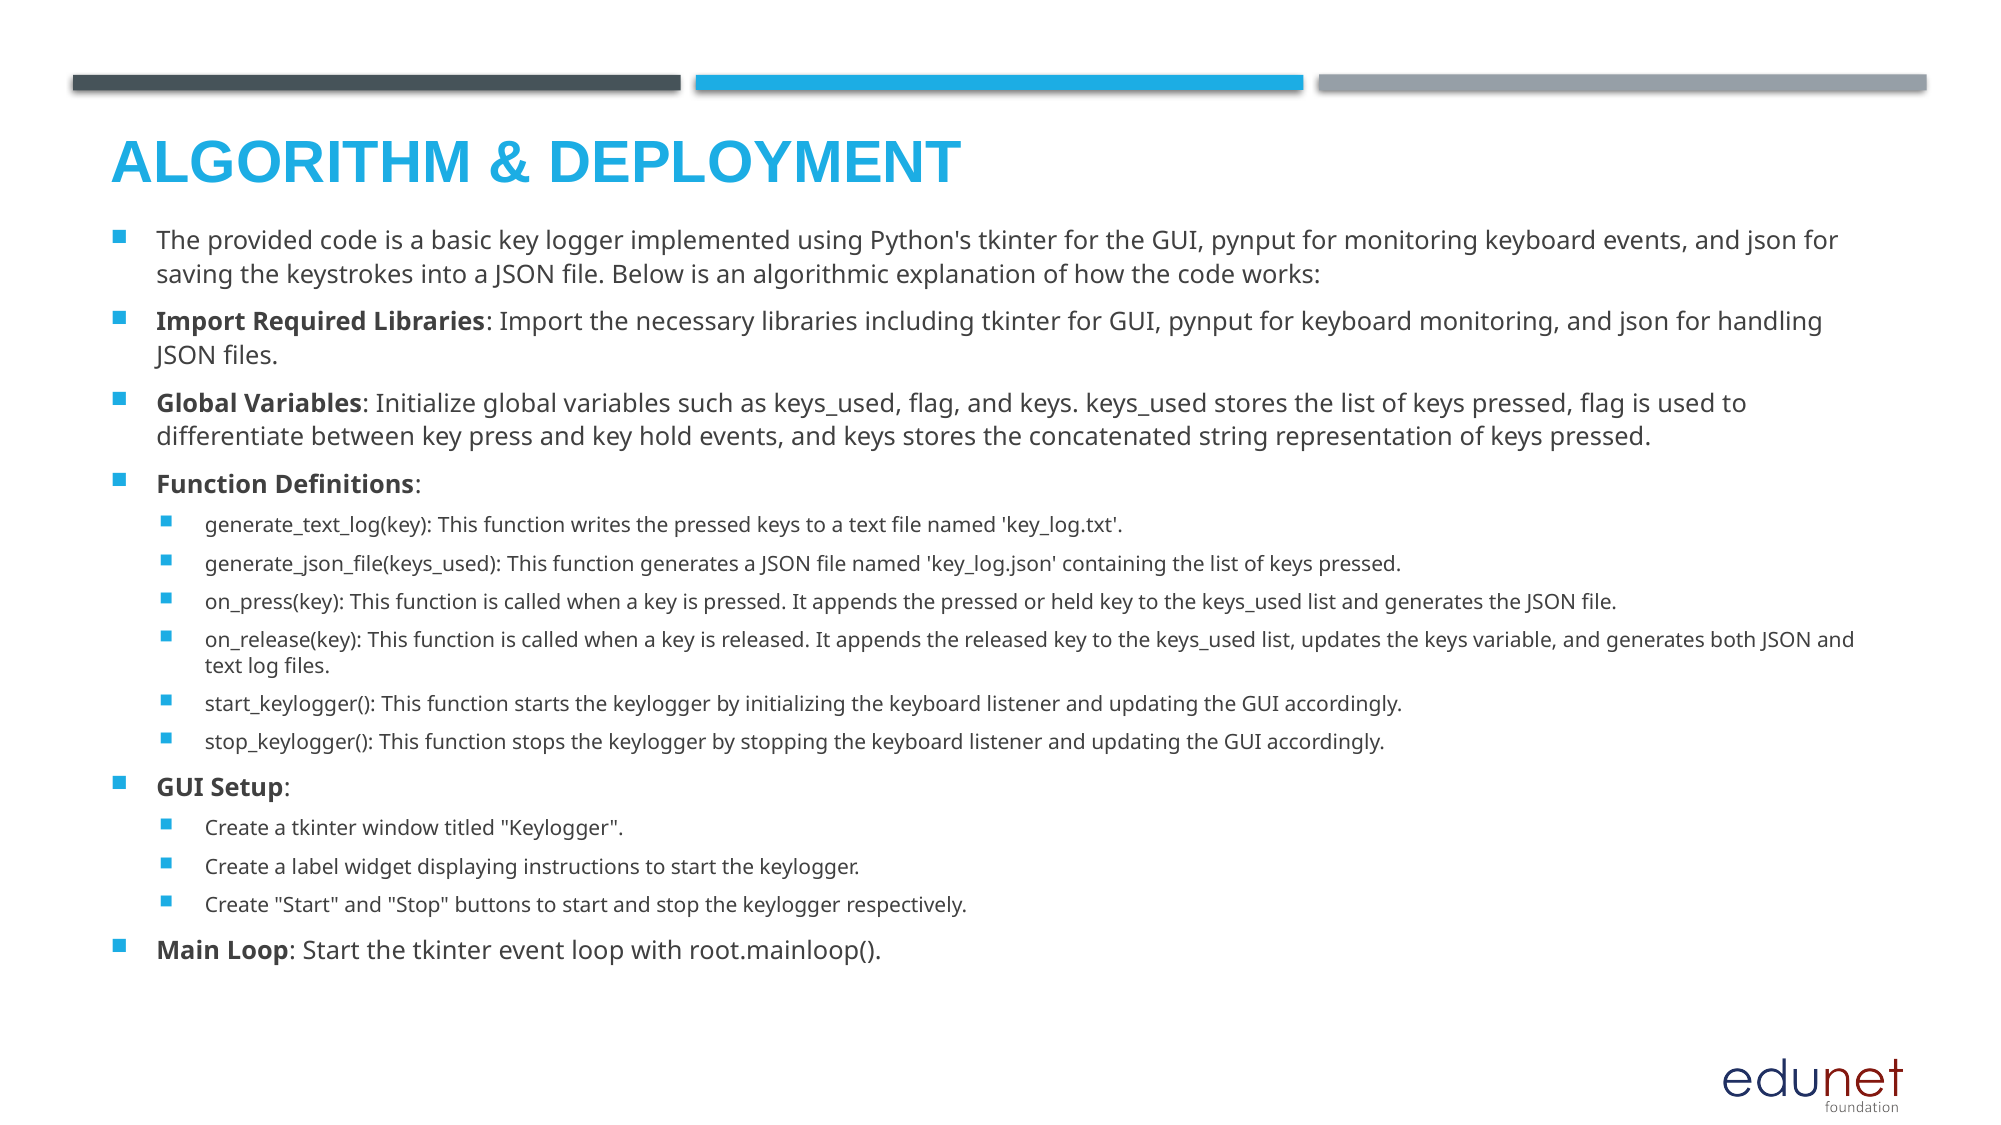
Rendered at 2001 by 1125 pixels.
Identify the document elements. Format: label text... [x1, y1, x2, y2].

list The provided code is a basic key logger implemented using Python's tkinter for the GUI, pynput for monitoring keyboard events, and json for saving the keystrokes into a JSON file. Below is an algorithmic explanation of how the code works: Import Required Libraries: Import the necessary libraries including tkinter for GUI, pynput for keyboard monitoring, and json for handling JSON files. Global Variables: Initialize global variables such as keys_used, flag, and keys. keys_used stores the list of keys pressed, flag is used to differentiate between key press and key hold events, and keys stores the concatenated string representation of keys pressed. Function Definitions: generate_text_log(key): This function writes the pressed keys to a text file named 'key_log.txt'. generate_json_file(keys_used): This function generates a JSON file named 'key_log.json' containing the list of keys pressed. on_press(key): This function is called when a key is pressed. It appends the pressed or held key to the keys_used list and generates the JSON file. on_release(key): This function is called when a key is released. It appends the released key to the keys_used list, updates the keys variable, and generates both JSON and text log files. start_keylogger(): This function starts the keylogger by initializing the keyboard listener and updating the GUI accordingly. stop_keylogger(): This function stops the keylogger by stopping the keyboard listener and updating the GUI accordingly. GUI Setup: Create a tkinter window titled "Keylogger". Create a label widget displaying instructions to start the keylogger. Create "Start" and "Stop" buttons to start and stop the keylogger respectively. Main Loop: Start the tkinter event loop with root.mainloop(). [95, 213, 1905, 981]
picture [1719, 1056, 1905, 1116]
title Algorithm & Deployment [95, 115, 1905, 203]
